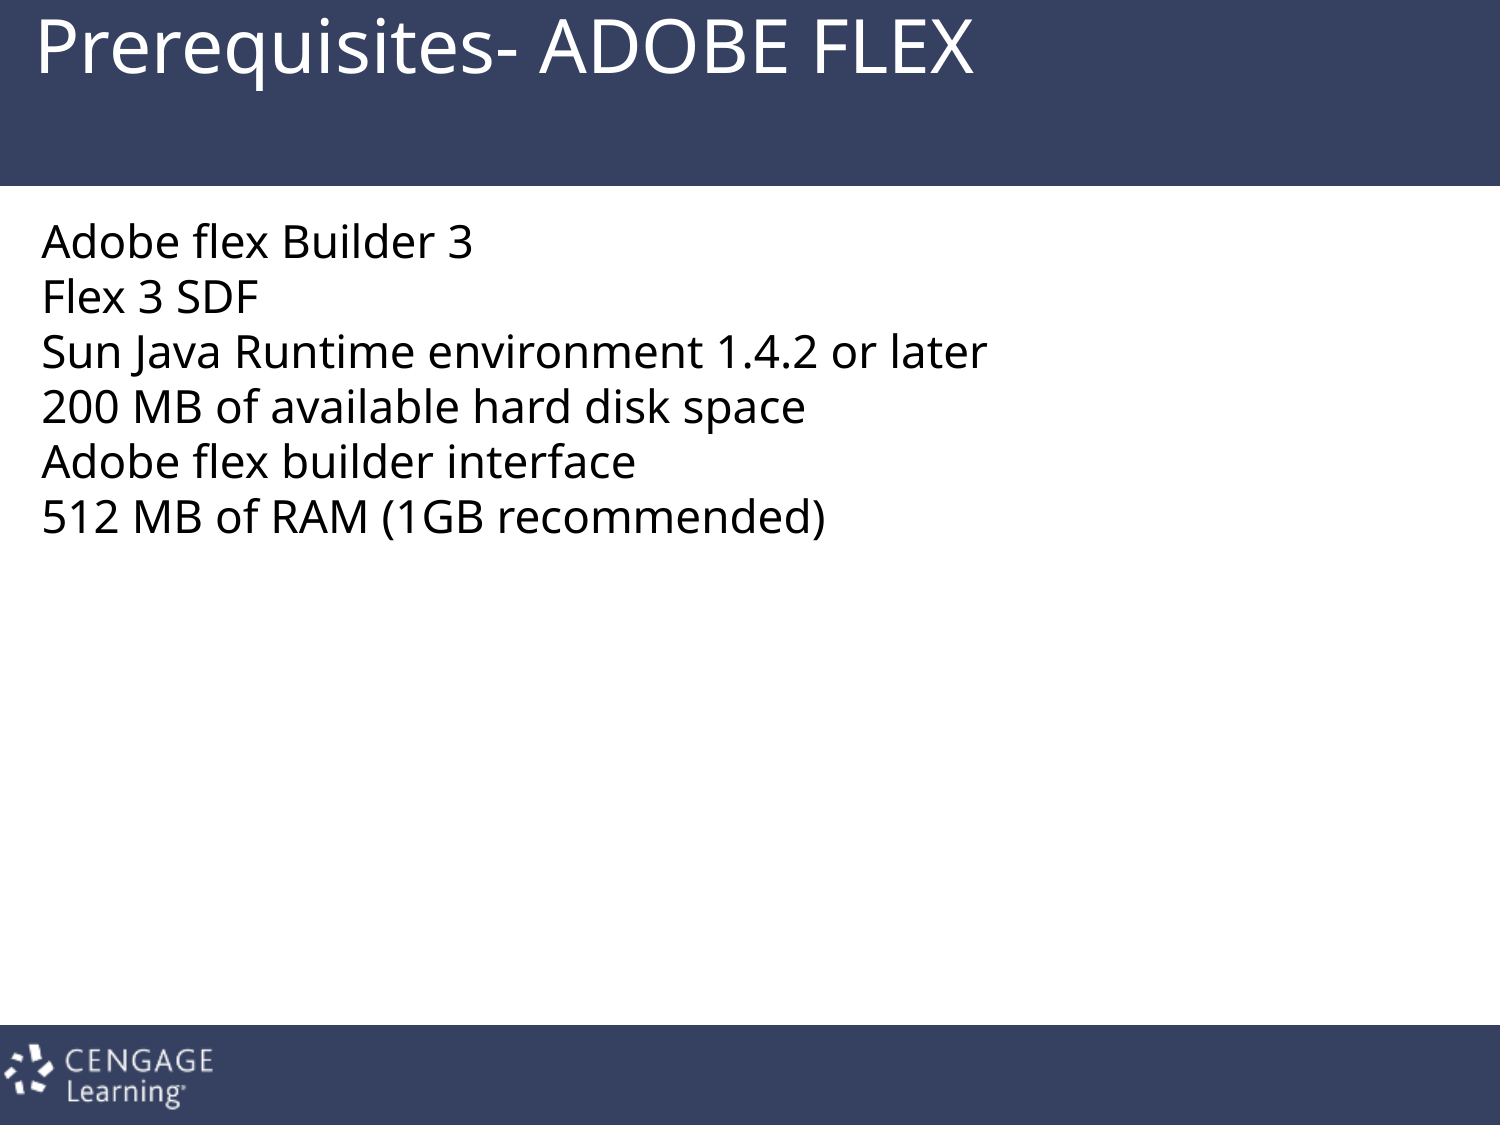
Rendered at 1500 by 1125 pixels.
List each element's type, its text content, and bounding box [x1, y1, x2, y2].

title Prerequisites- ADOBE FLEX [34, 0, 1466, 90]
picture [0, 1040, 216, 1113]
list Adobe flex Builder 3 Flex 3 SDF Sun Java Runtime environment 1.4.2 or later 200 MB of available hard disk space Adobe flex builder interface 512 MB of RAM (1GB recommended) [41, 212, 1459, 546]
